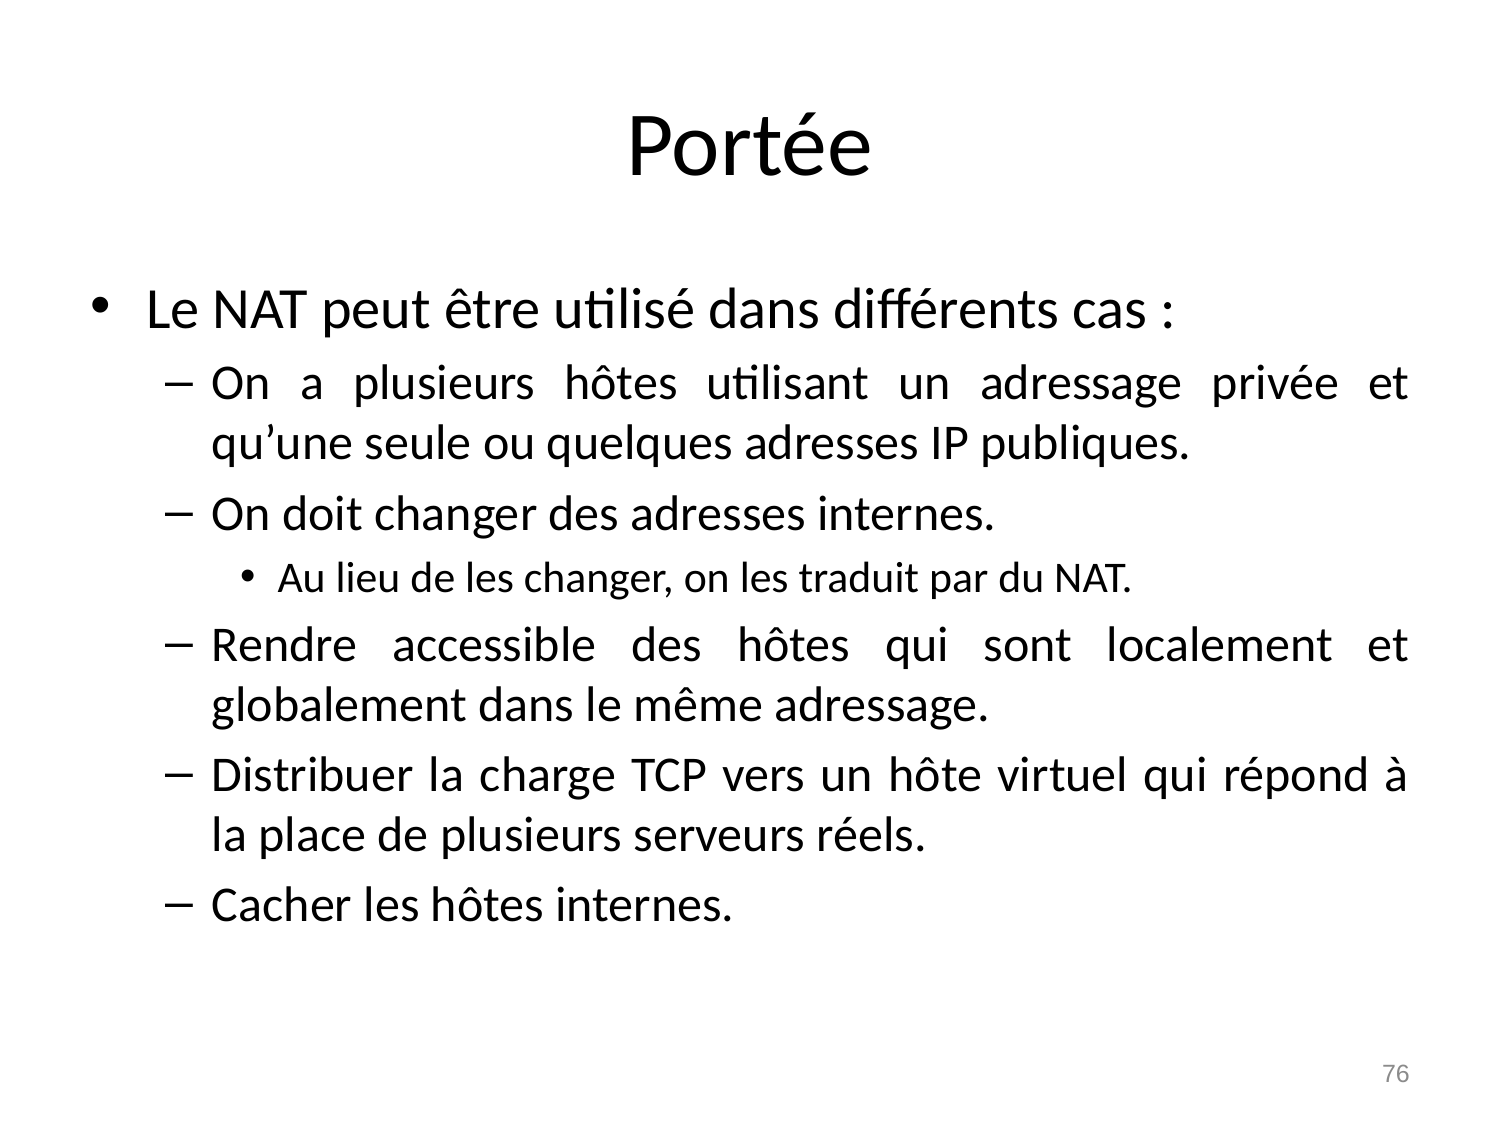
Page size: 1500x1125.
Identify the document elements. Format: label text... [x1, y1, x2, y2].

slide_number 76 [1074, 1042, 1425, 1103]
title Portée [75, 45, 1425, 233]
list Le NAT peut être utilisé dans différents cas : On a plusieurs hôtes utilisant un adressage privée et qu’une seule ou quelques adresses IP publiques. On doit changer des adresses internes. Au lieu de les changer, on les traduit par du NAT. Rendre accessible des hôtes qui sont localement et globalement dans le même adressage. Distribuer la charge TCP vers un hôte virtuel qui répond à la place de plusieurs serveurs réels. Cacher les hôtes internes. [75, 262, 1425, 1005]
